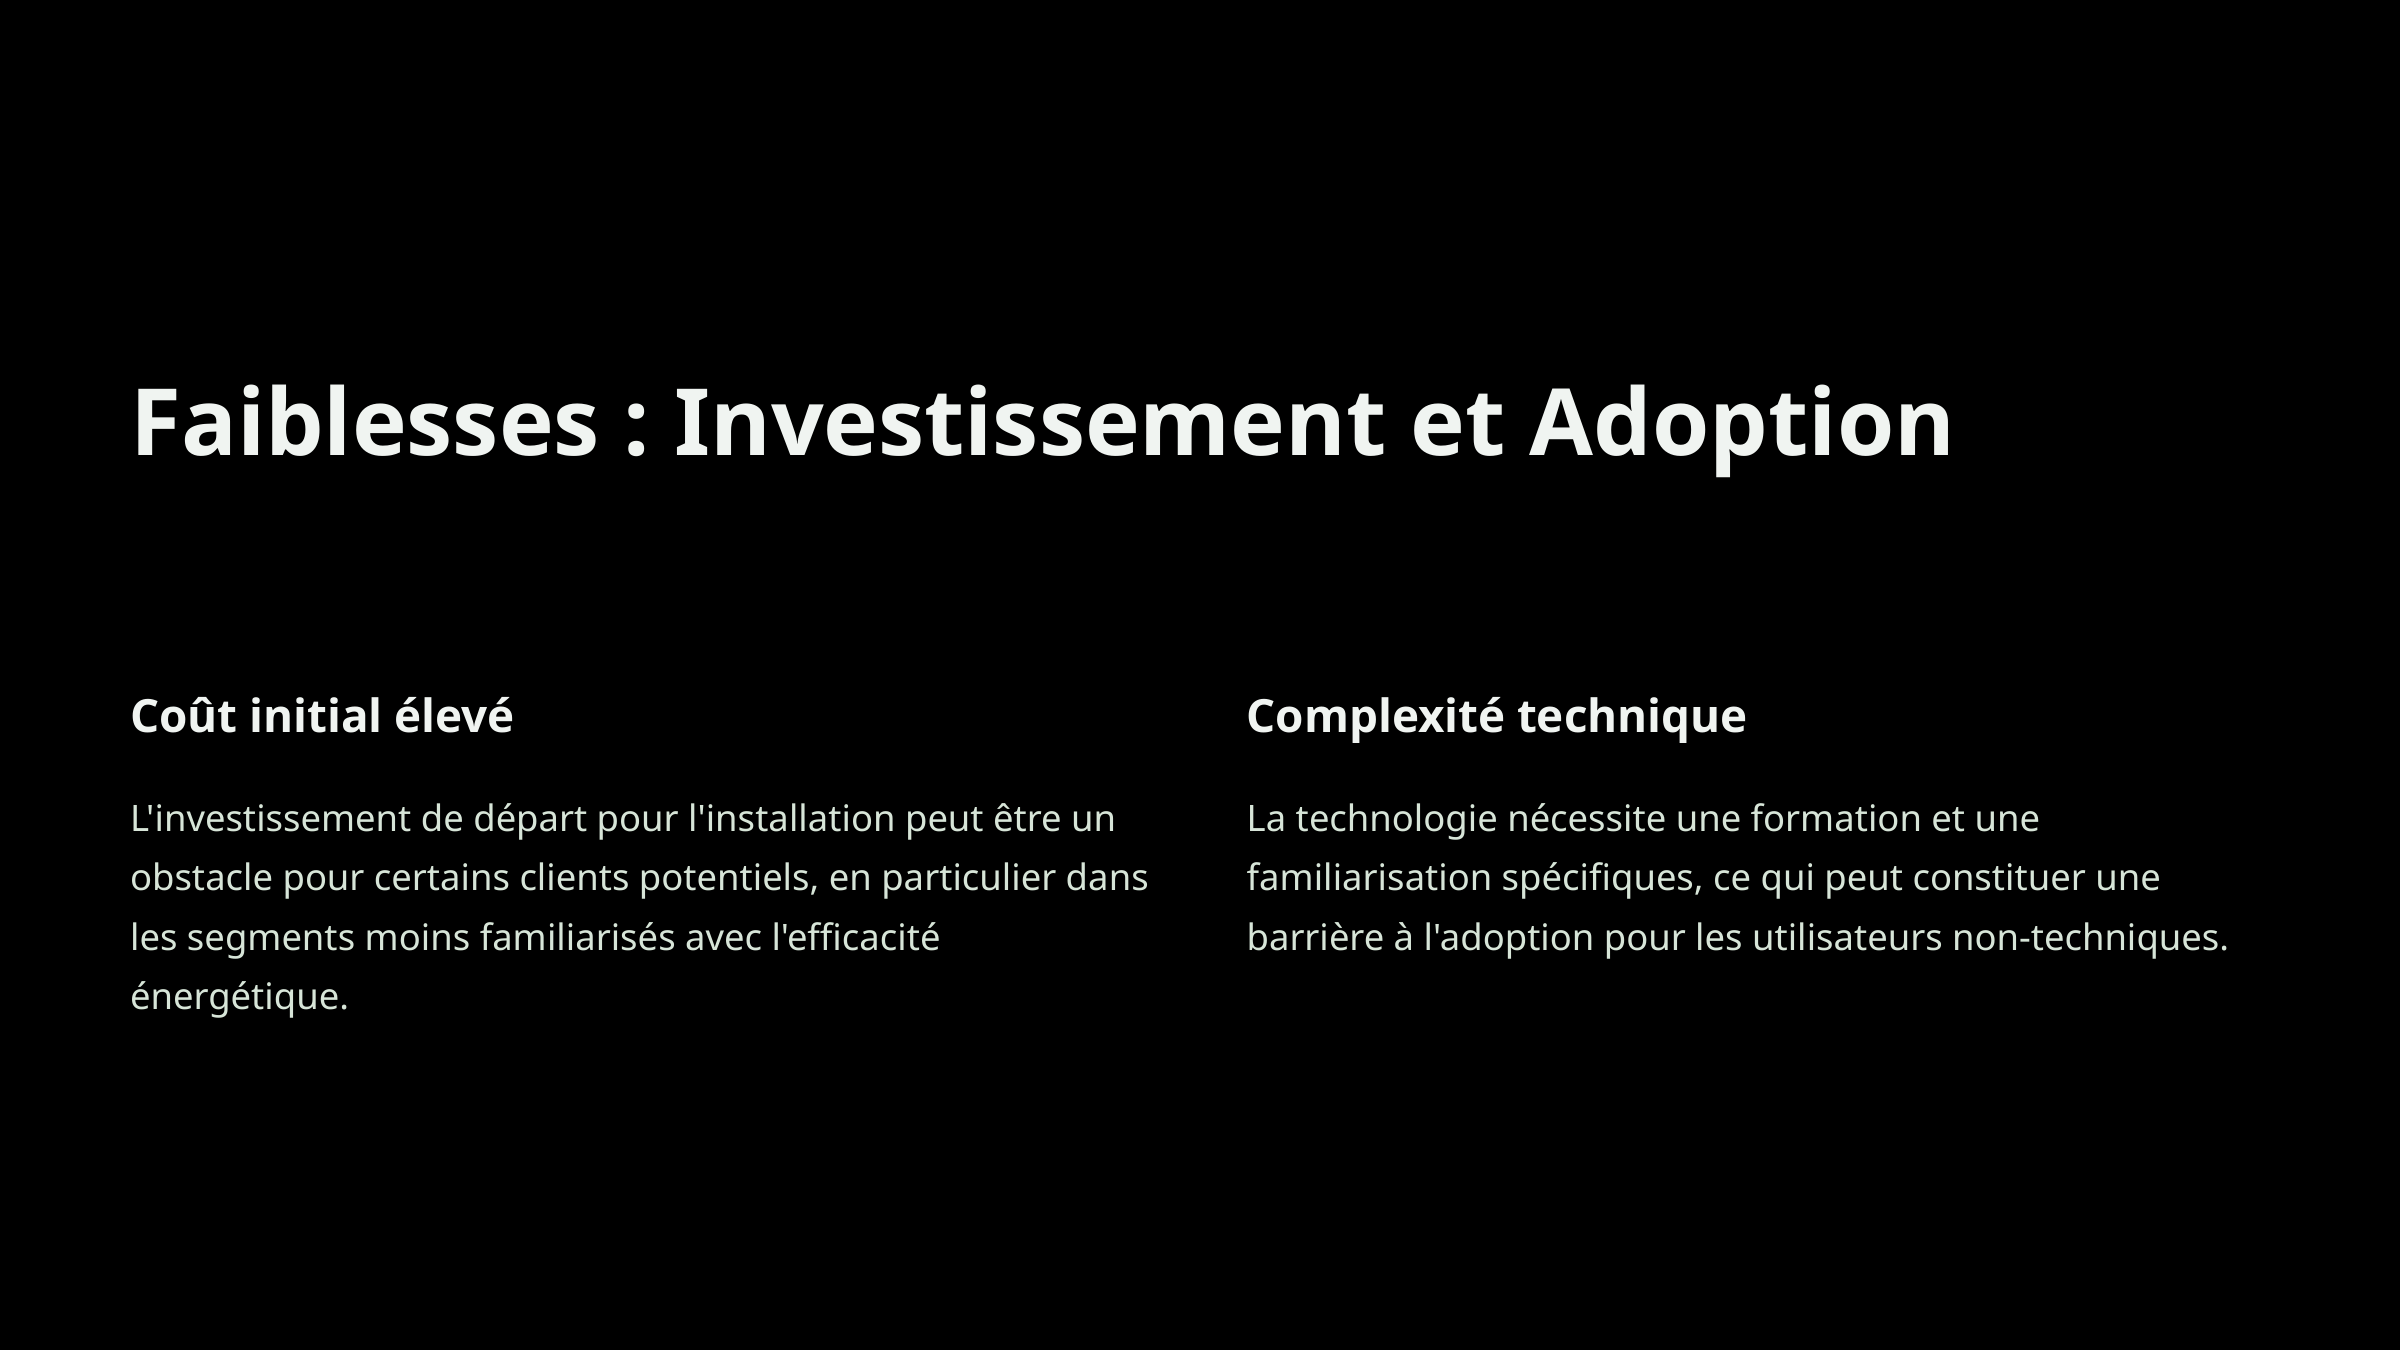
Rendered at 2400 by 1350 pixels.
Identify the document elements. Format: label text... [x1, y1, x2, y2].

text_box Faiblesses : Investissement et Adoption [130, 358, 2270, 591]
text_box Complexité technique [1246, 683, 2071, 743]
text_box L'investissement de départ pour l'installation peut être un obstacle pour certains clients potentiels, en particulier dans les segments moins familiarisés avec l'efficacité énergétique. [130, 779, 1155, 958]
text_box Coût initial élevé [130, 683, 731, 743]
text_box La technologie nécessite une formation et une familiarisation spécifiques, ce qui peut constituer une barrière à l'adoption pour les utilisateurs non-techniques. [1246, 779, 2271, 958]
